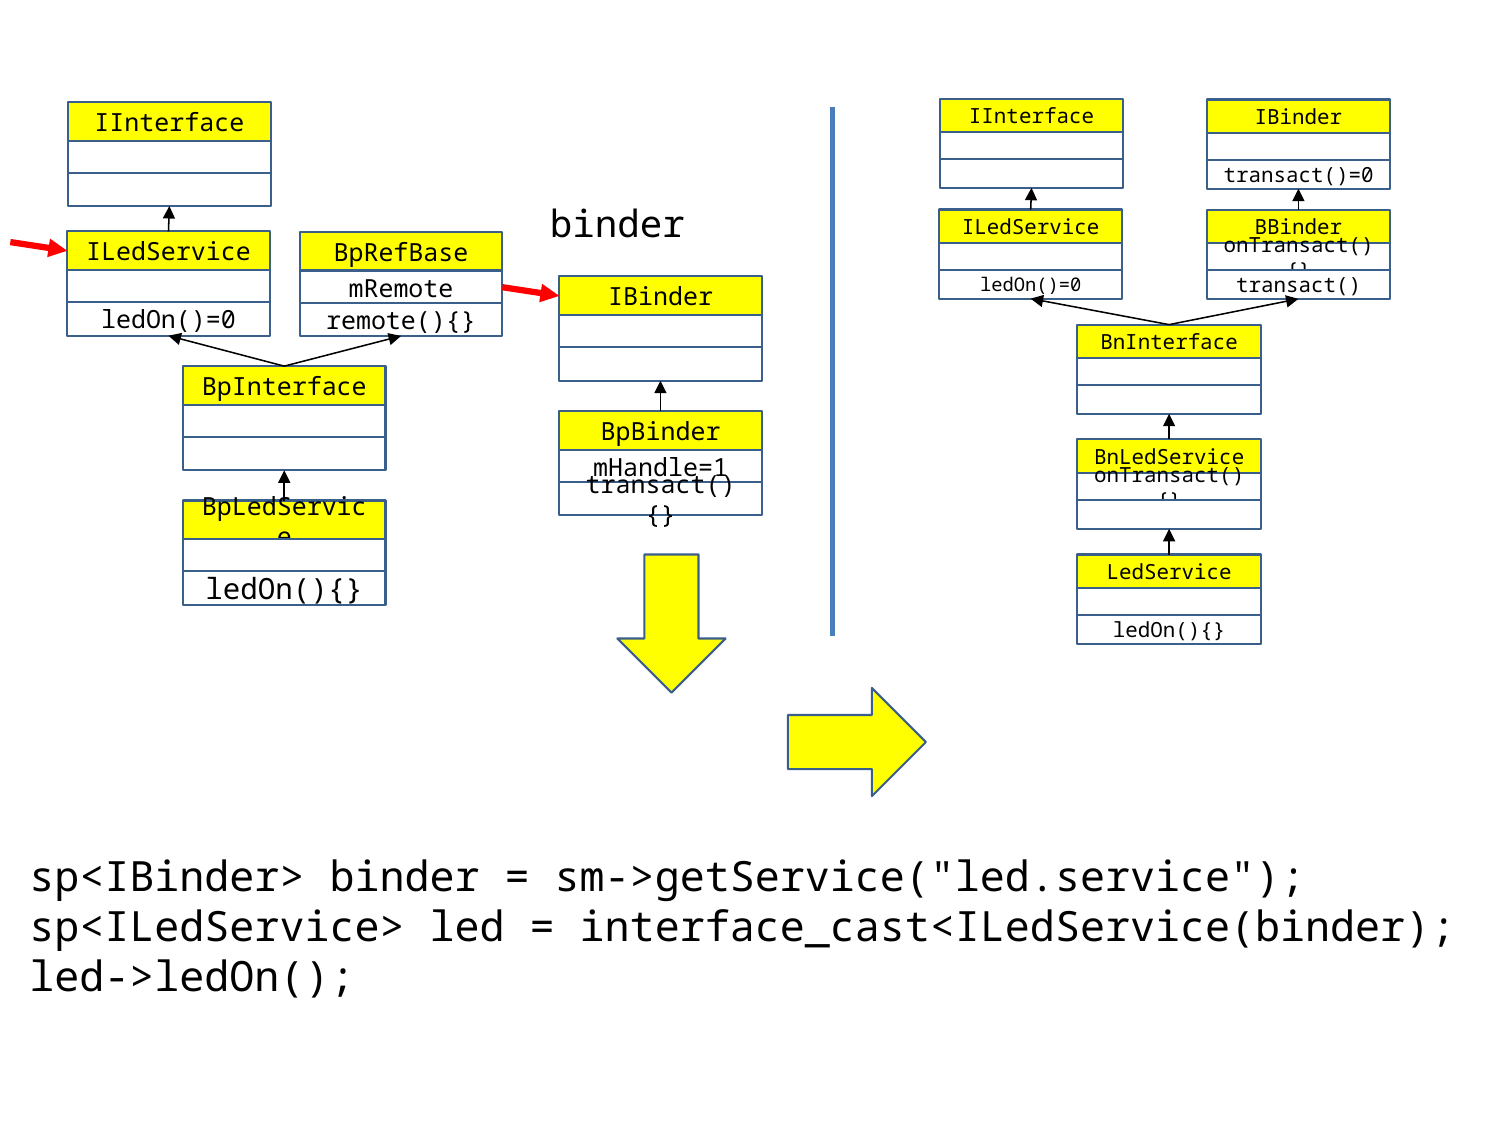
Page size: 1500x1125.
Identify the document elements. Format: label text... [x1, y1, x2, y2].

text_box [181, 403, 388, 435]
text_box [557, 313, 764, 345]
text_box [10, 241, 68, 251]
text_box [168, 335, 282, 367]
text_box BpRefBase [298, 230, 504, 268]
text_box sp<IBinder> binder = sm->getService("led.service"); sp<ILedService> led = interface_cast<ILedService(binder); led->ledOn(); [14, 842, 1469, 1008]
text_box BpBinder [557, 409, 764, 448]
text_box [557, 345, 764, 383]
text_box transact(){} [557, 480, 764, 517]
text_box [502, 286, 560, 297]
text_box mHandle=1 [557, 448, 764, 480]
text_box [181, 435, 388, 472]
text_box [65, 268, 272, 300]
text_box binder [535, 192, 700, 253]
text_box ledOn(){} [181, 569, 388, 607]
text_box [938, 98, 1391, 644]
text_box mRemote [298, 268, 504, 300]
text_box IInterface [66, 100, 273, 139]
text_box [284, 335, 402, 367]
text_box IBinder [557, 274, 764, 313]
text_box BpInterface [181, 376, 388, 403]
text_box BpLedService [181, 498, 388, 537]
text_box [66, 139, 273, 171]
text_box ledOn()=0 [65, 300, 272, 338]
text_box [66, 171, 273, 208]
text_box [785, 685, 929, 799]
text_box [615, 552, 728, 695]
text_box ILedService [65, 229, 272, 268]
text_box [181, 537, 388, 569]
text_box remote(){} [298, 300, 504, 338]
